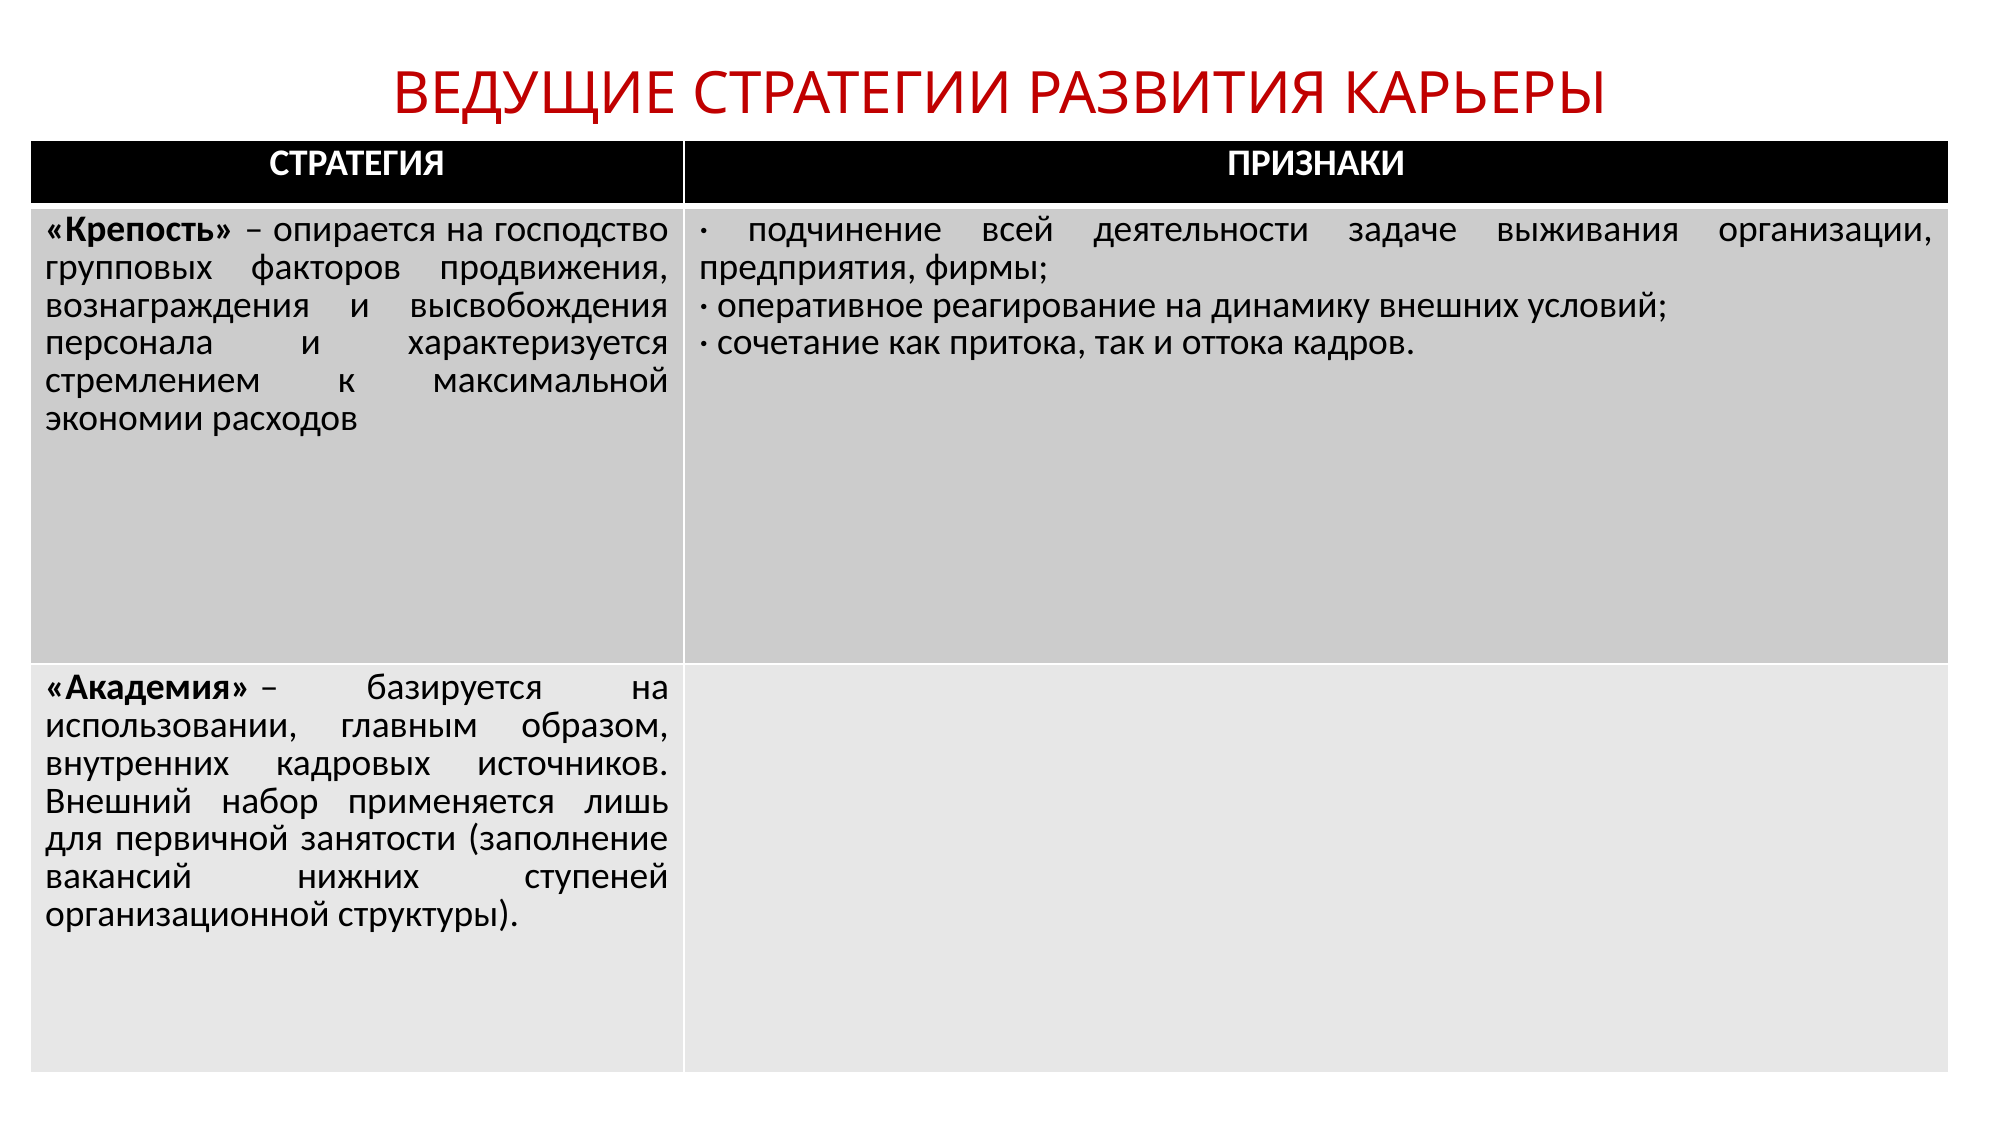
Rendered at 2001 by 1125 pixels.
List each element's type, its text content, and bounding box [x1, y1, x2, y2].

table_cell «Крепость» – опирается на господство групповых факторов продвижения, вознаграждения и высвобождения персонала и характеризуется стремлением к максимальной экономии расходов [31, 209, 683, 663]
table_cell [685, 665, 1948, 1072]
table_cell «Академия» – базируется на использовании, главным образом, внутренних кадровых источников. Внешний набор применяется лишь для первичной занятости (заполнение вакансий нижних ступеней организационной структуры). [31, 665, 683, 1072]
table_cell · подчинение всей деятельности задаче выживания организации, предприятия, фирмы; · оперативное реагирование на динамику внешних условий; · сочетание как притока, так и оттока кадров. [685, 209, 1948, 663]
title ВЕДУЩИЕ СТРАТЕГИИ РАЗВИТИЯ КАРЬЕРЫ [137, 59, 1863, 130]
table_header СТРАТЕГИЯ [31, 141, 683, 203]
table_header ПРИЗНАКИ [685, 141, 1948, 203]
